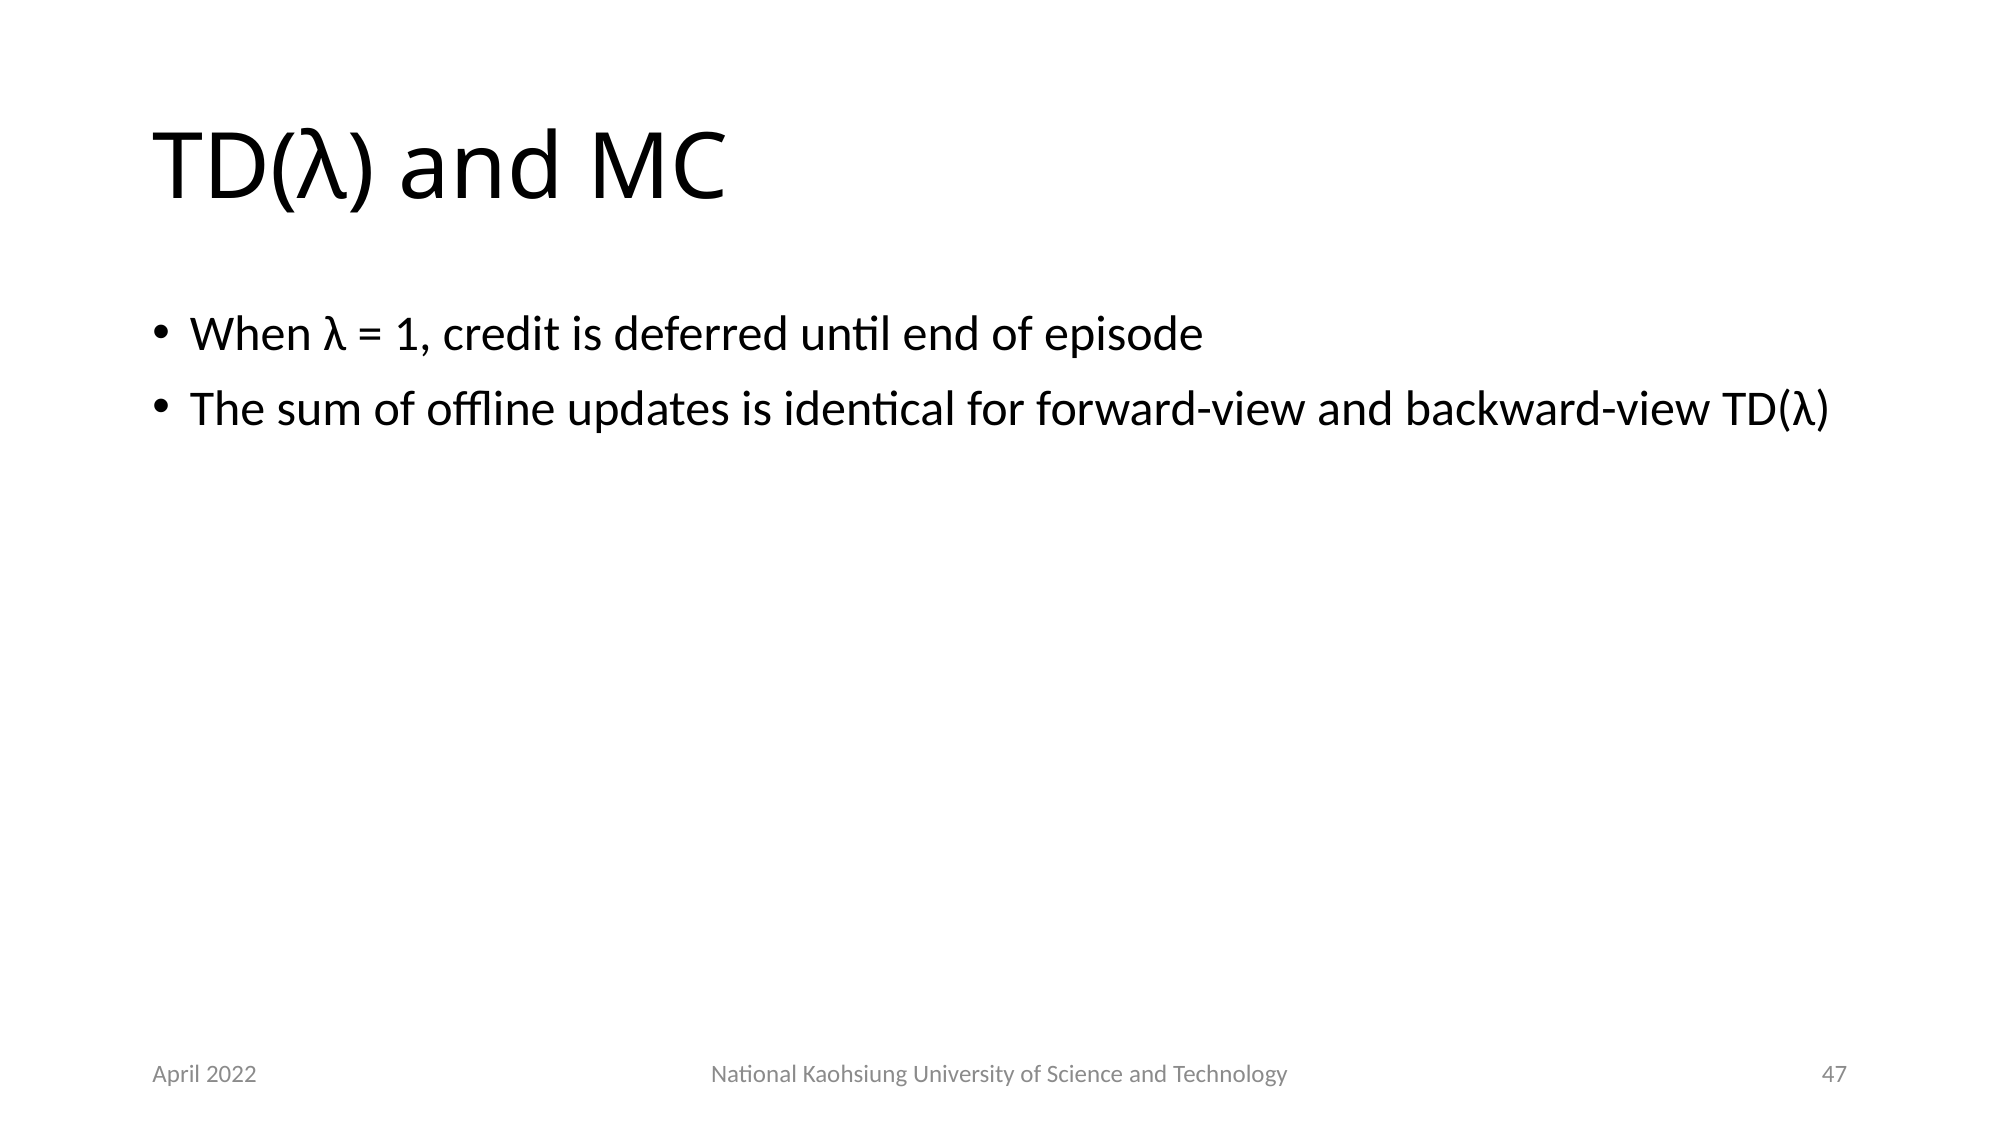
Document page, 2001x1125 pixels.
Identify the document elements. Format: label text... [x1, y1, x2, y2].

footer National Kaohsiung University of Science and Technology [662, 1042, 1338, 1103]
title TD(λ) and MC [137, 59, 1863, 278]
slide_number 47 [1412, 1042, 1863, 1103]
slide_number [137, 1042, 588, 1103]
